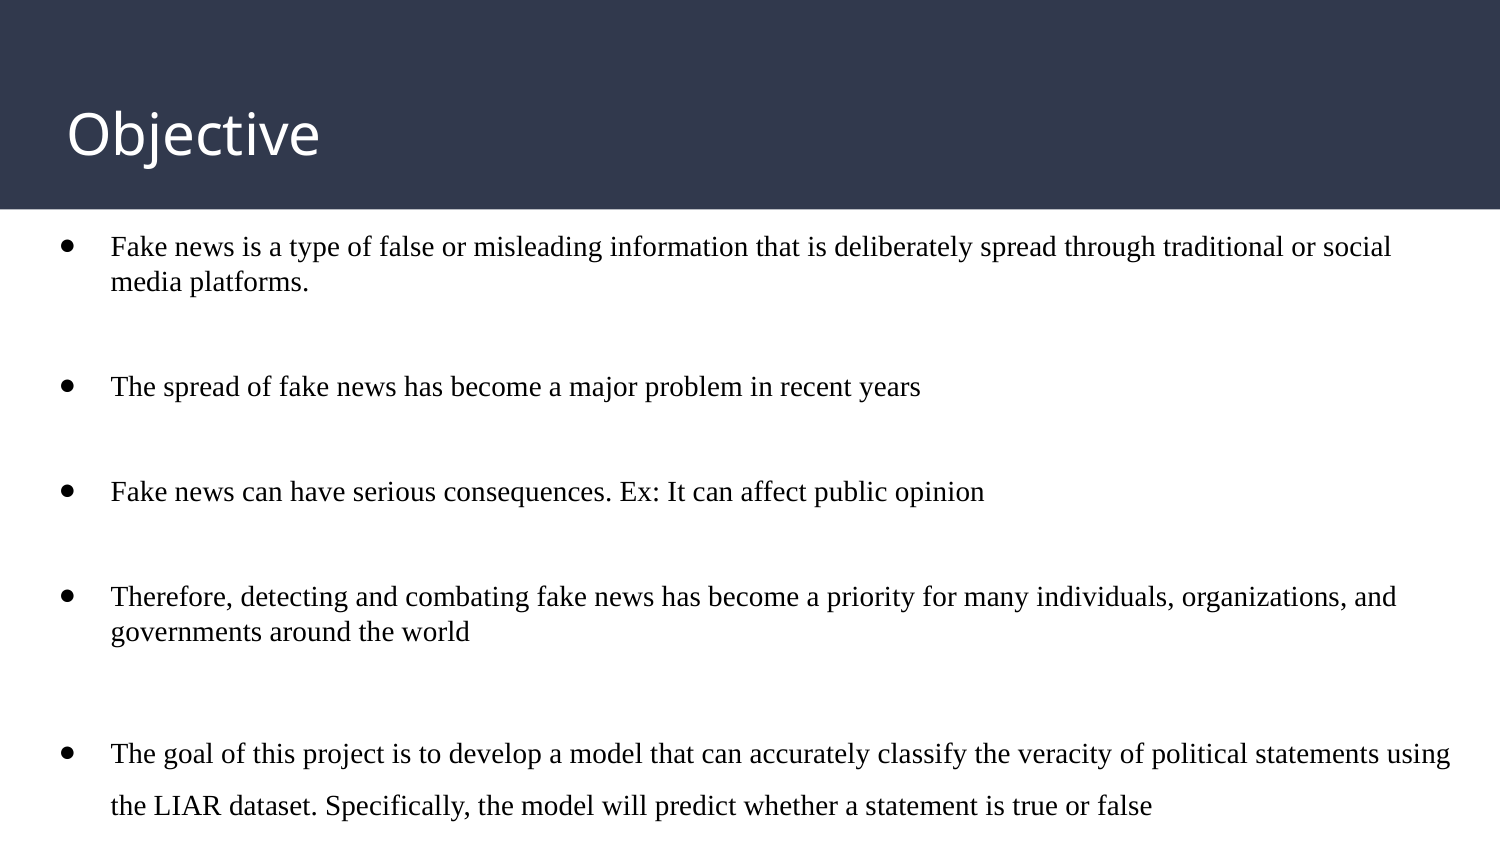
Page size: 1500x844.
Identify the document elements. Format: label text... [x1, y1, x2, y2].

title Objective [51, 82, 1449, 185]
text_box Fake news is a type of false or misleading information that is deliberately spread through traditional or social media platforms. The spread of fake news has become a major problem in recent years Fake news can have serious consequences. Ex: It can affect public opinion Therefore, detecting and combating fake news has become a priority for many individuals, organizations, and governments around the world The goal of this project is to develop a model that can accurately classify the veracity of political statements using the LIAR dataset. Specifically, the model will predict whether a statement is true or false [20, 212, 1480, 837]
